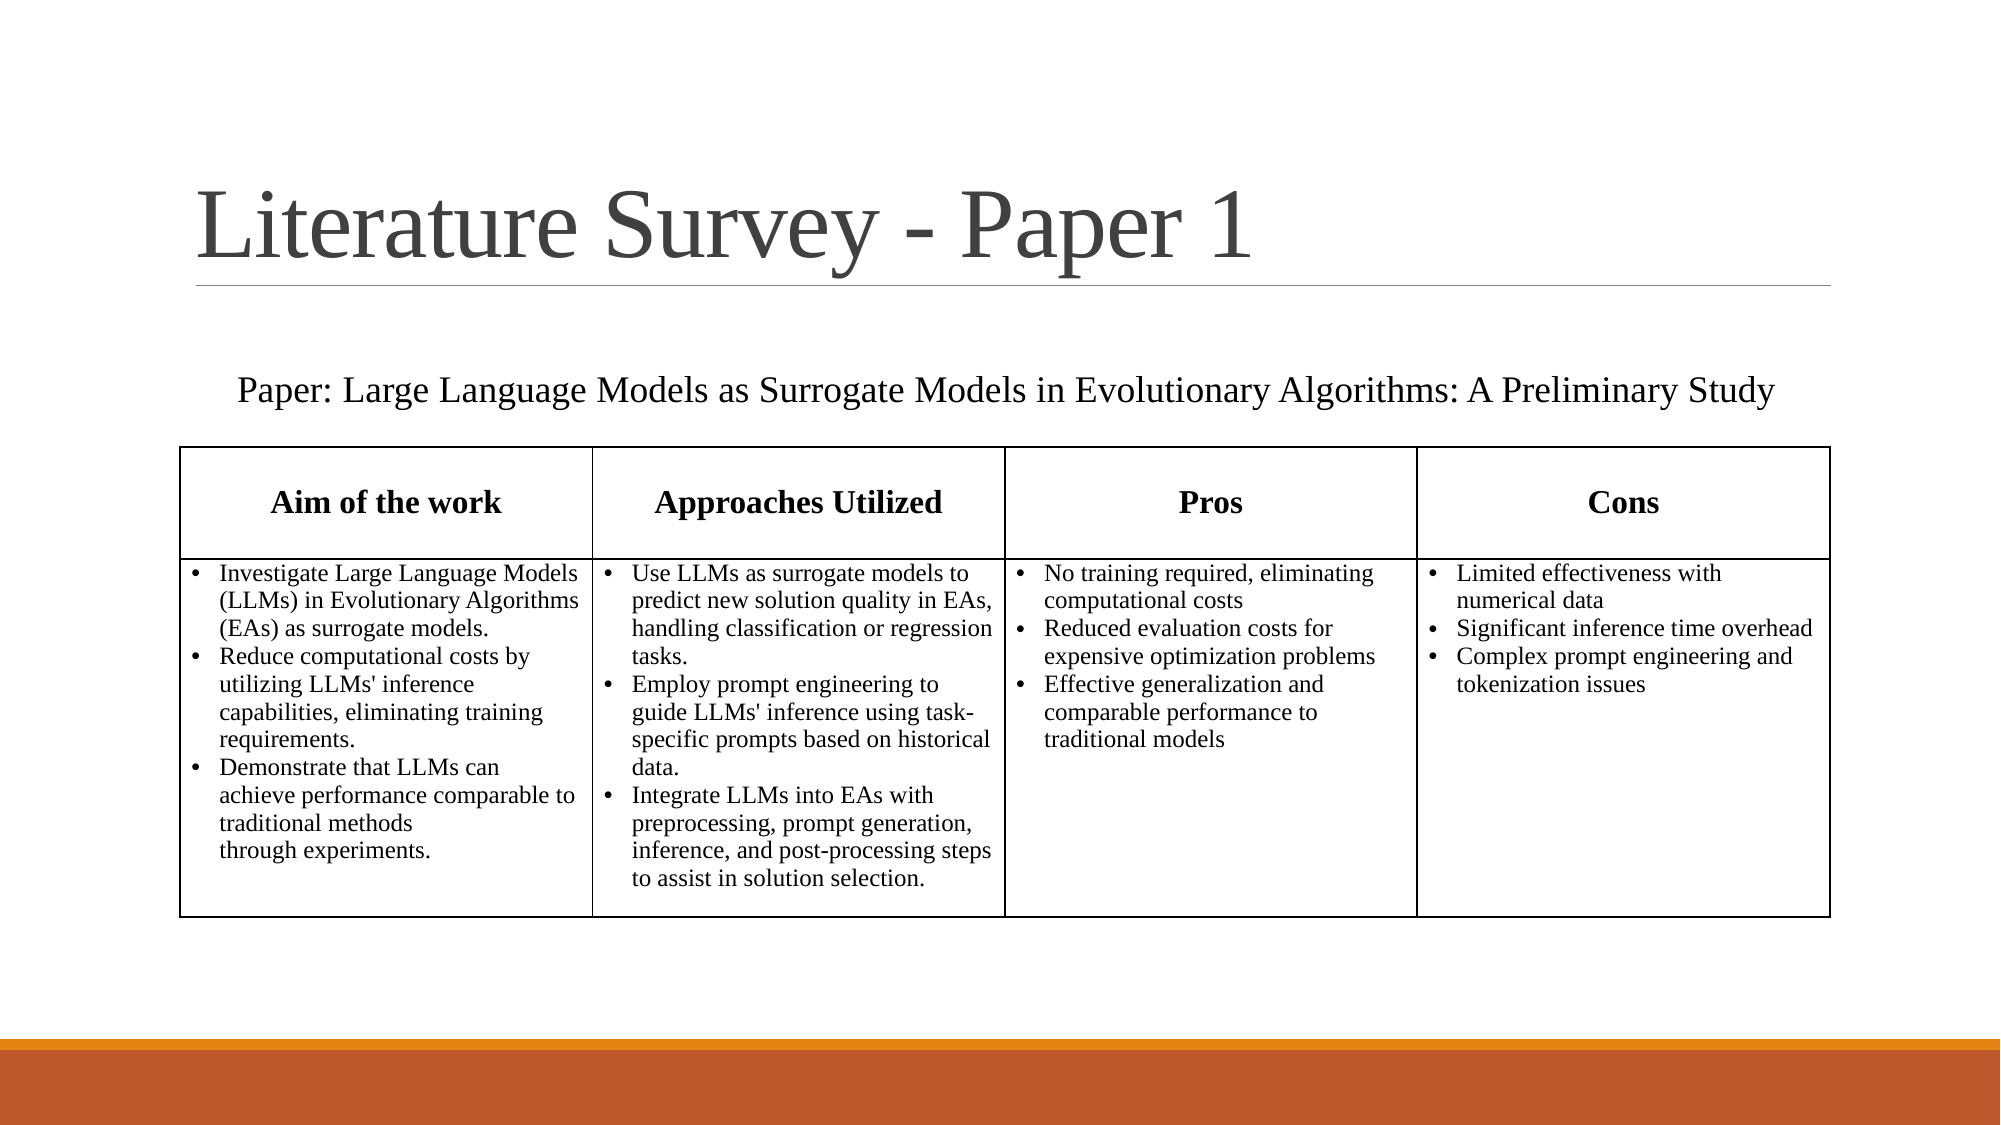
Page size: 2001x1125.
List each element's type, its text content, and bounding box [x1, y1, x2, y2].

title Literature Survey - Paper 1 [180, 47, 1830, 285]
table_header Aim of the work [181, 448, 592, 558]
table_header Cons [1418, 448, 1829, 558]
table_cell Use LLMs as surrogate models to predict new solution quality in EAs, handling classification or regression tasks. Employ prompt engineering to guide LLMs' inference using task-specific prompts based on historical data. Integrate LLMs into EAs with preprocessing, prompt generation, inference, and post-processing steps to assist in solution selection. [593, 560, 1004, 916]
text_box Paper: Large Language Models as Surrogate Models in Evolutionary Algorithms: A Preliminary Study [222, 357, 1802, 418]
table_cell Investigate Large Language Models (LLMs) in Evolutionary Algorithms (EAs) as surrogate models. Reduce computational costs by utilizing LLMs' inference capabilities, eliminating training requirements. Demonstrate that LLMs can achieve performance comparable to traditional methods through experiments. [181, 560, 592, 916]
table_header Pros [1006, 448, 1416, 558]
table_cell No training required, eliminating computational costs Reduced evaluation costs for expensive optimization problems Effective generalization and comparable performance to traditional models [1006, 560, 1416, 916]
table_header Approaches Utilized [593, 448, 1004, 558]
table_cell Limited effectiveness with numerical data Significant inference time overhead Complex prompt engineering and tokenization issues [1418, 560, 1829, 916]
